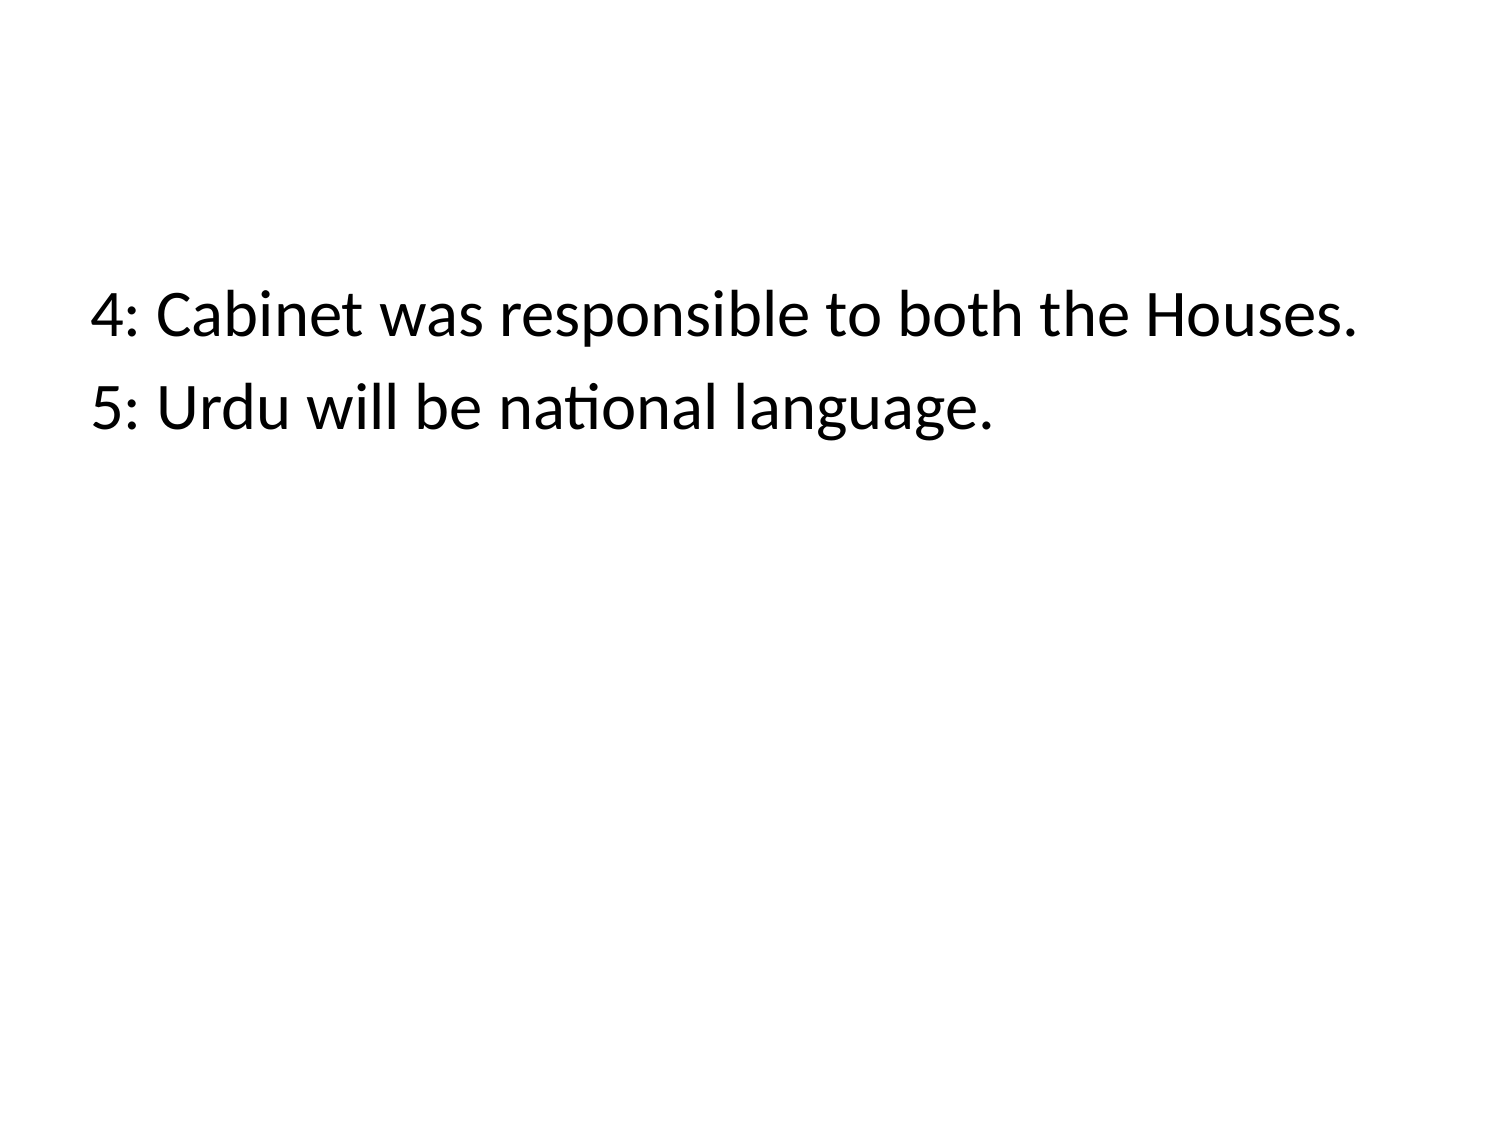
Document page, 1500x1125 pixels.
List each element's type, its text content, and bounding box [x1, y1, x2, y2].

list 4: Cabinet was responsible to both the Houses. 5: Urdu will be national language. [75, 262, 1425, 1005]
